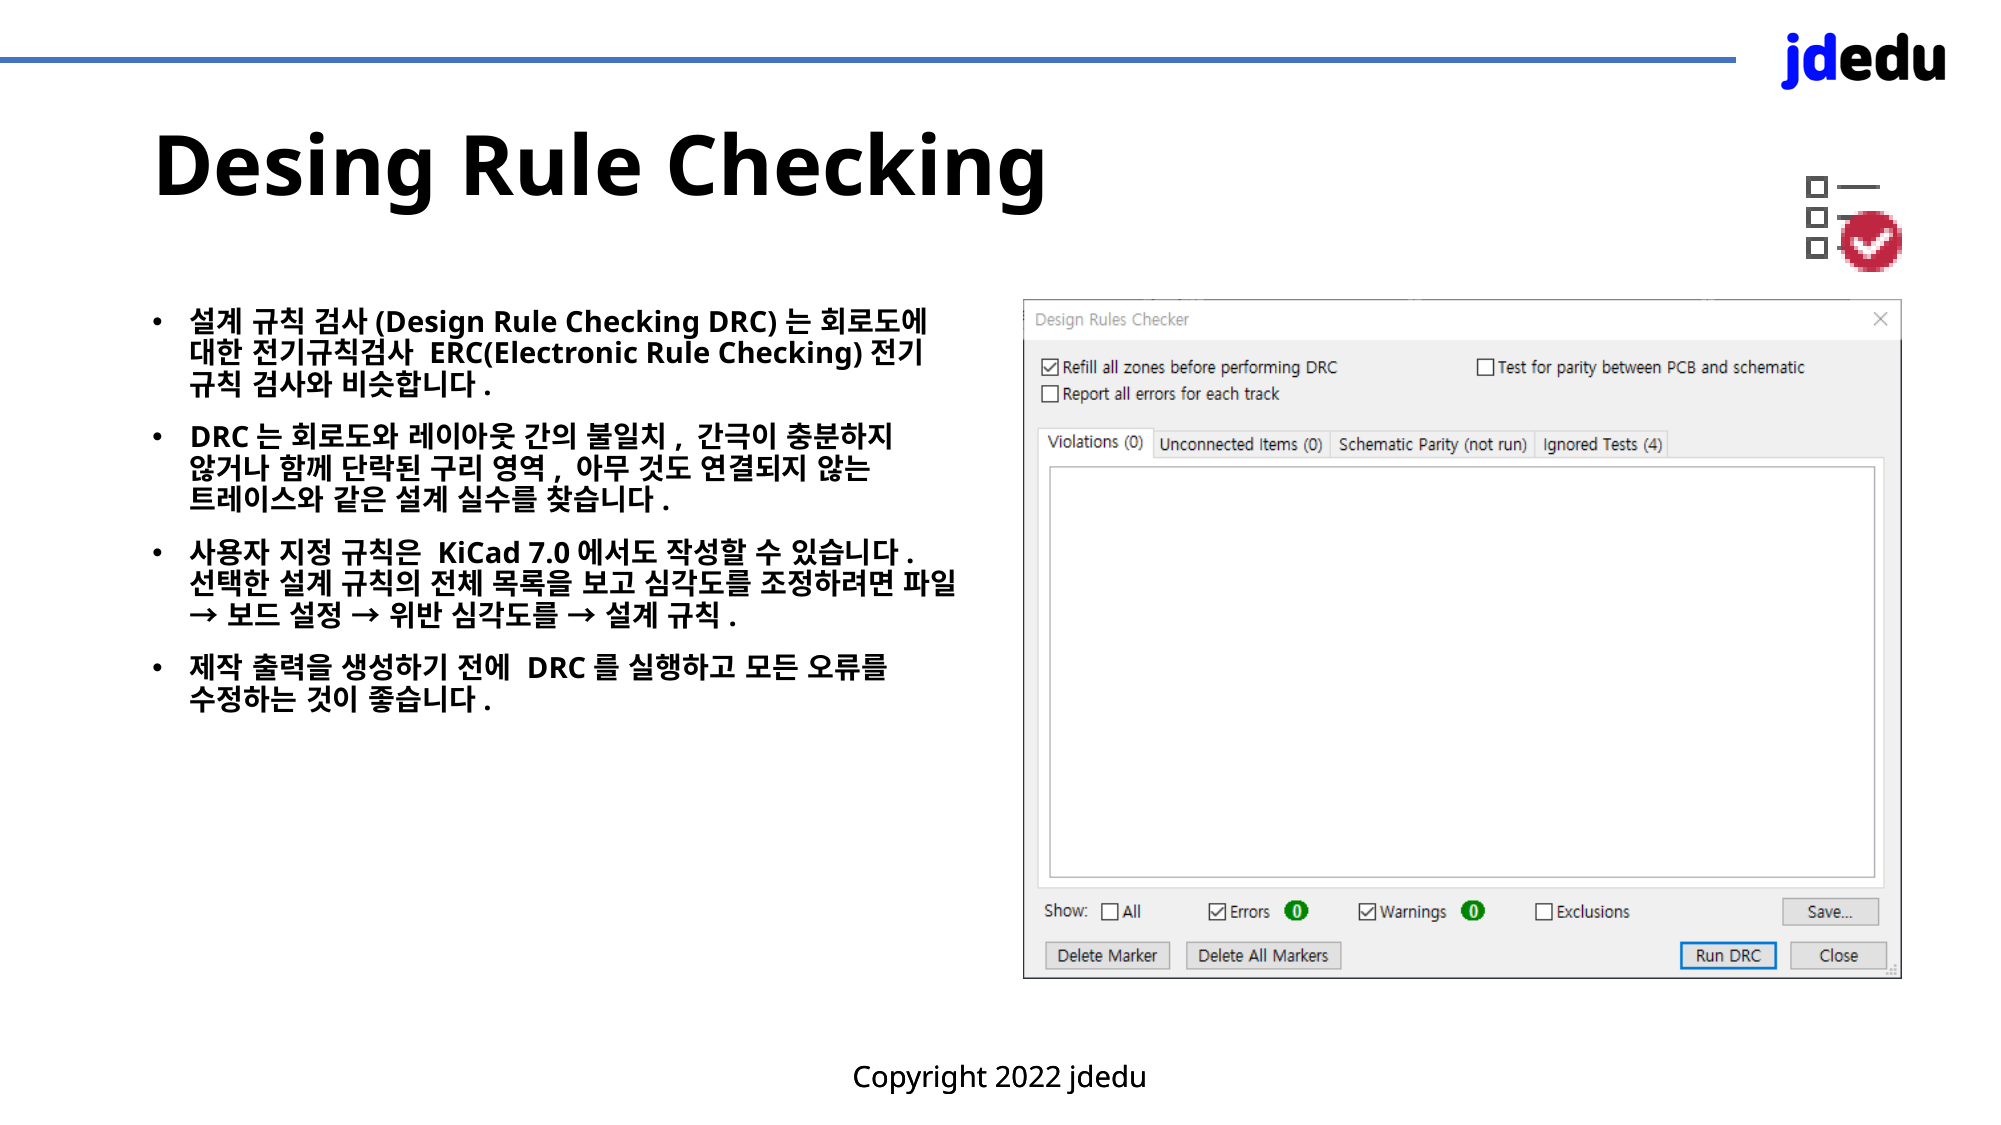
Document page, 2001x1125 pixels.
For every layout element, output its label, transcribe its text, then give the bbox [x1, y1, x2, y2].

picture [1798, 168, 1902, 272]
title Desing Rule Checking [137, 59, 1863, 278]
picture [1764, 21, 1961, 99]
list 설계 규칙 검사(Design Rule Checking DRC)는 회로도에 대한 전기규칙검사 ERC(Electronic Rule Checking)전기 규칙 검사와 비슷합니다. DRC는 회로도와 레이아웃 간의 불일치, 간극이 충분하지 않거나 함께 단락된 구리 영역, 아무 것도 연결되지 않는 트레이스와 같은 설계 실수를 찾습니다. 사용자 지정 규칙은 KiCad 7.0에서도 작성할 수 있습니다. 선택한 설계 규칙의 전체 목록을 보고 심각도를 조정하려면 파일 → 보드 설정 → 위반 심각도를 → 설계 규칙. 제작 출력을 생성하기 전에 DRC를 실행하고 모든 오류를 수정하는 것이 좋습니다. [137, 299, 988, 1014]
picture [1023, 299, 1902, 979]
